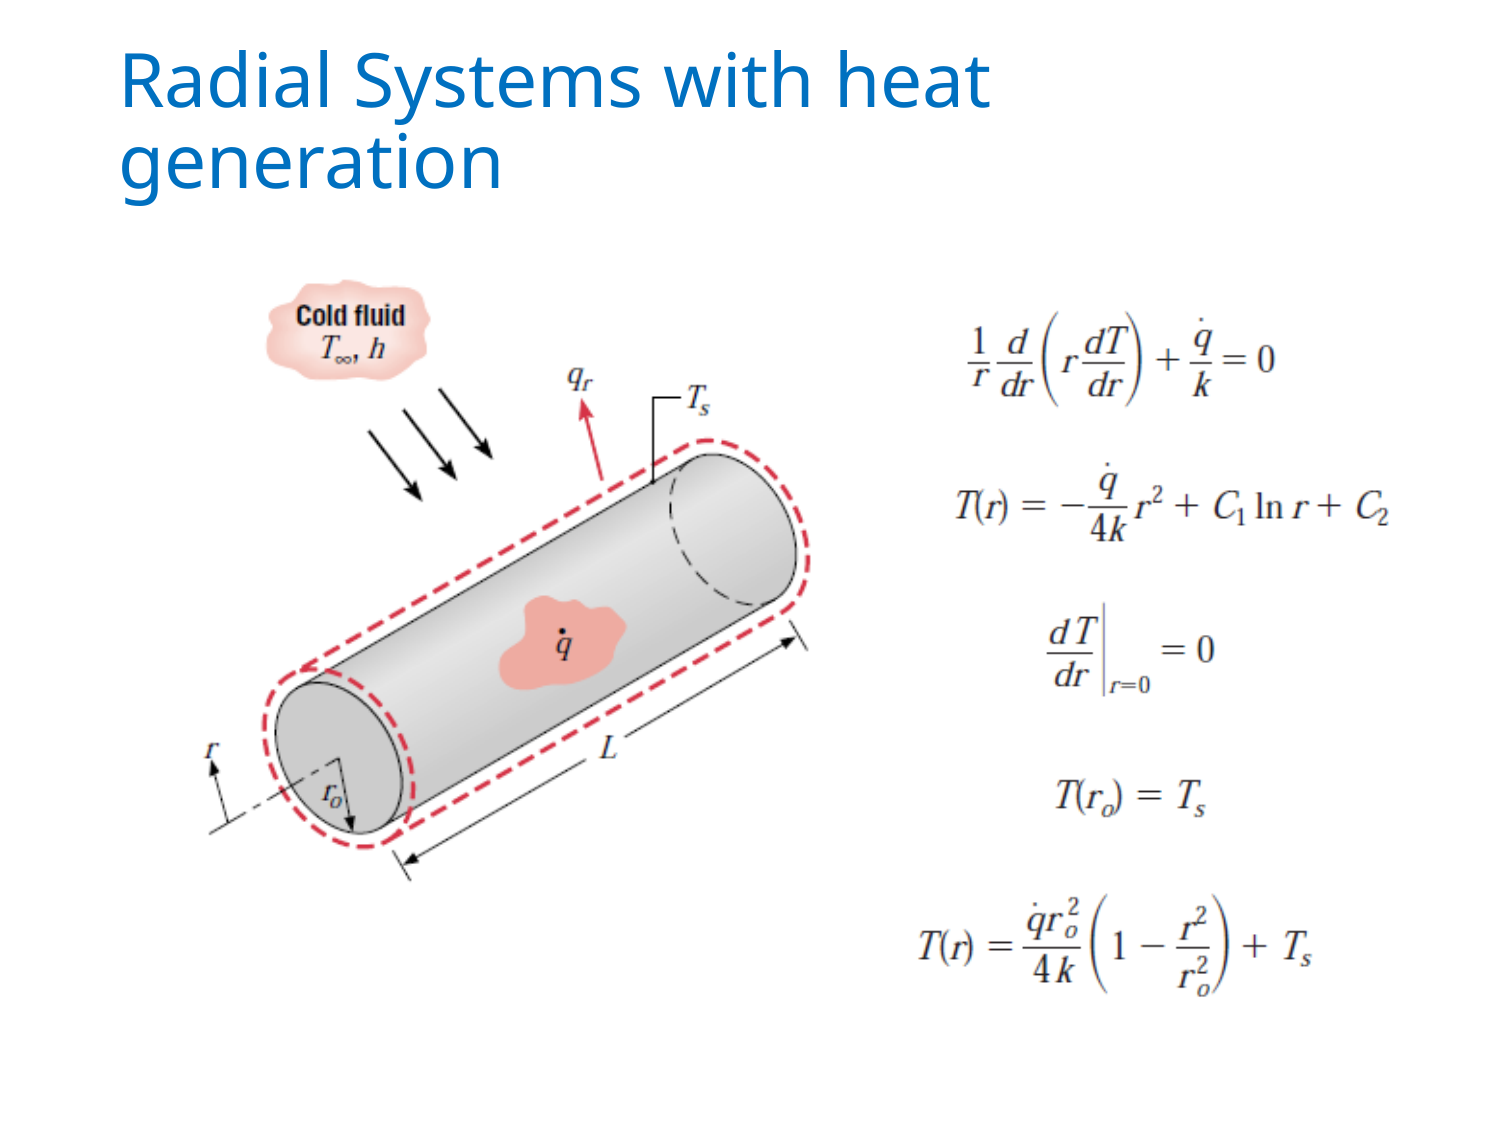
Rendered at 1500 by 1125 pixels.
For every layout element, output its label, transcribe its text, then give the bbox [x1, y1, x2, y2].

title Radial Systems with heat generation [103, 59, 1397, 188]
picture [1041, 754, 1220, 834]
picture [903, 878, 1328, 1011]
picture [939, 449, 1409, 551]
picture [169, 242, 824, 885]
picture [939, 296, 1294, 427]
picture [1041, 573, 1221, 710]
